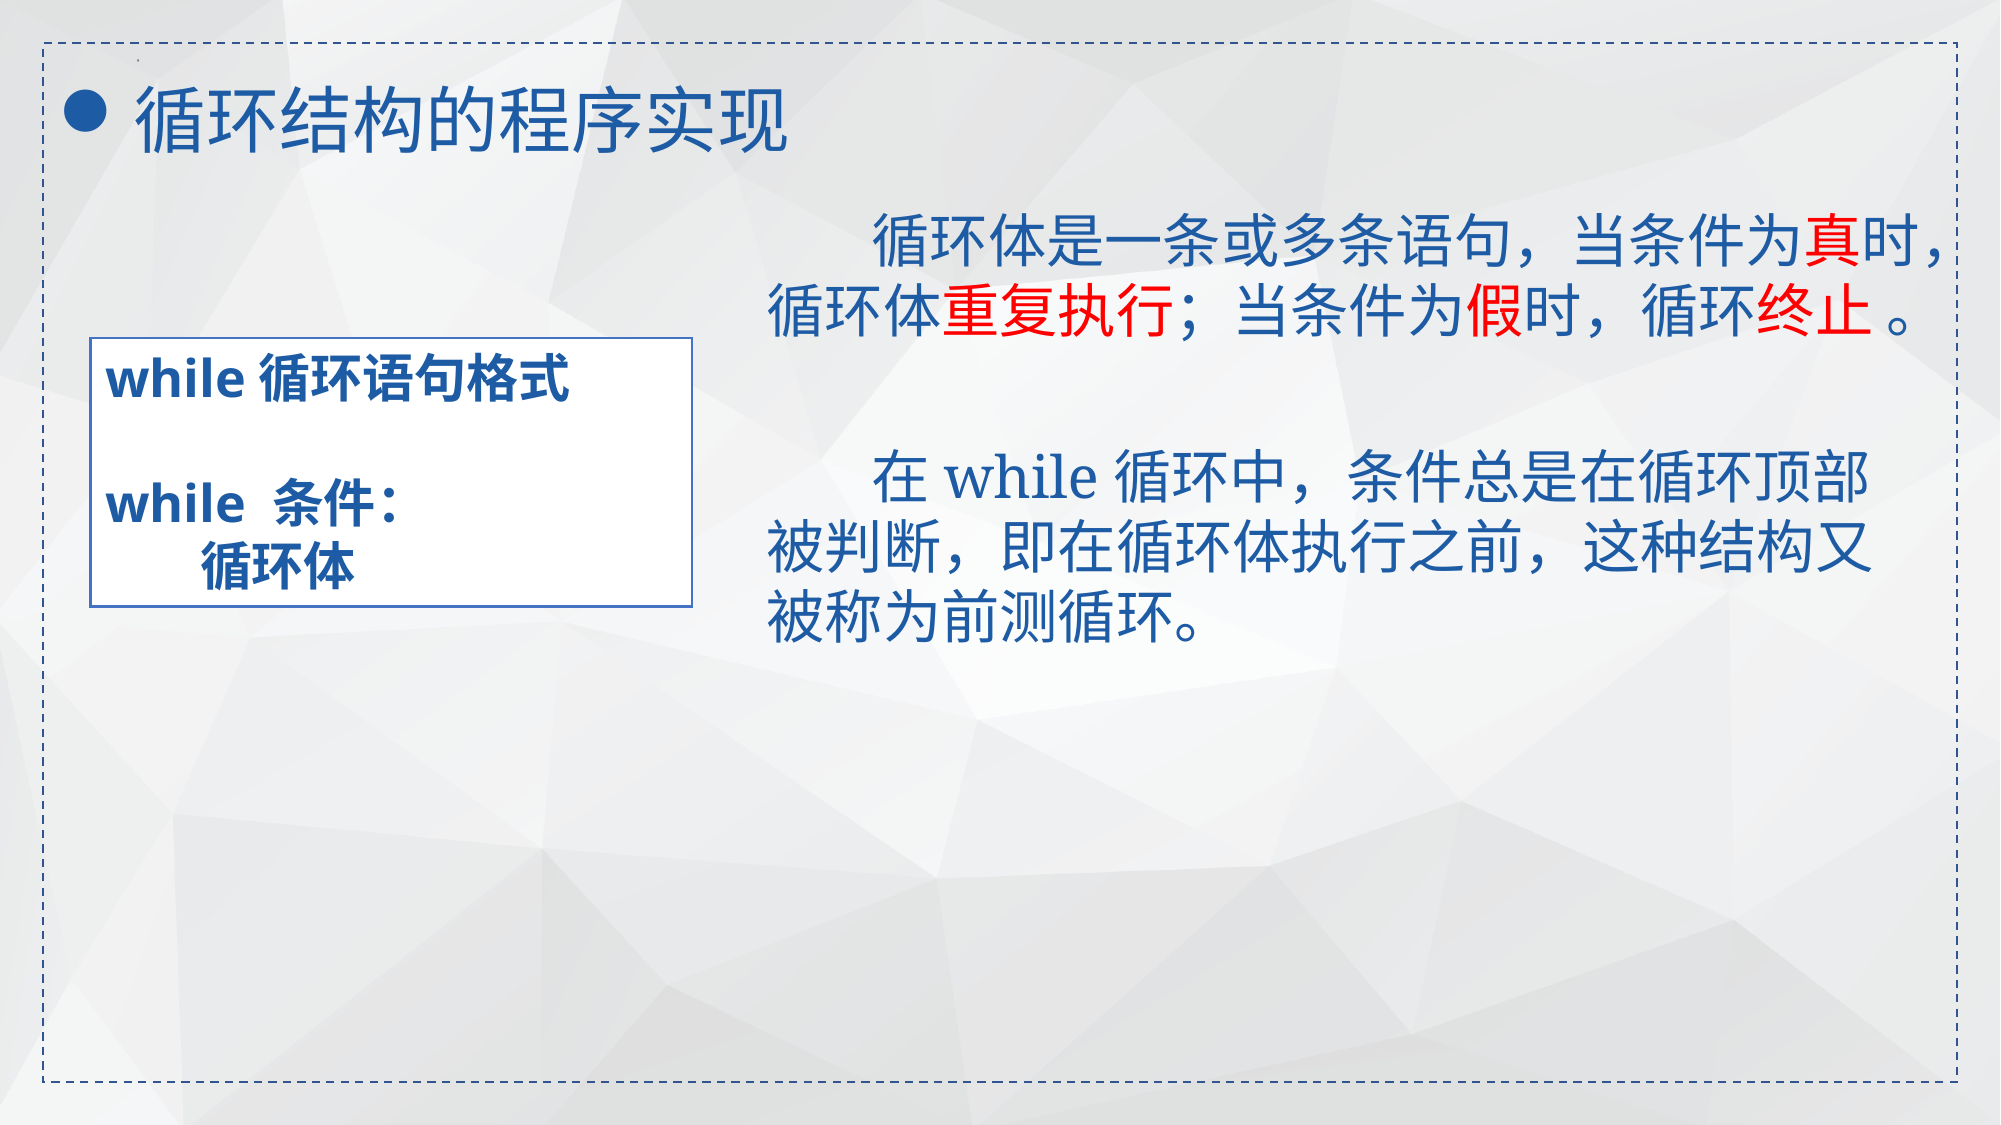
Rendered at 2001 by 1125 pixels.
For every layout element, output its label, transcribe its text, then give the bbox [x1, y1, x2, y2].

text_box while循环语句格式 while 条件： 循环体 [89, 337, 693, 608]
text_box 在while循环中，条件总是在循环顶部被判断，即在循环体执行之前，这种结构又被称为前测循环。 [751, 432, 1921, 658]
text_box 循环体是一条或多条语句，当条件为真时，循环体重复执行；当条件为假时，循环终止 。 [751, 196, 1945, 422]
picture [0, 0, 2000, 1125]
text_box 循环结构的程序实现 [43, 42, 1337, 206]
